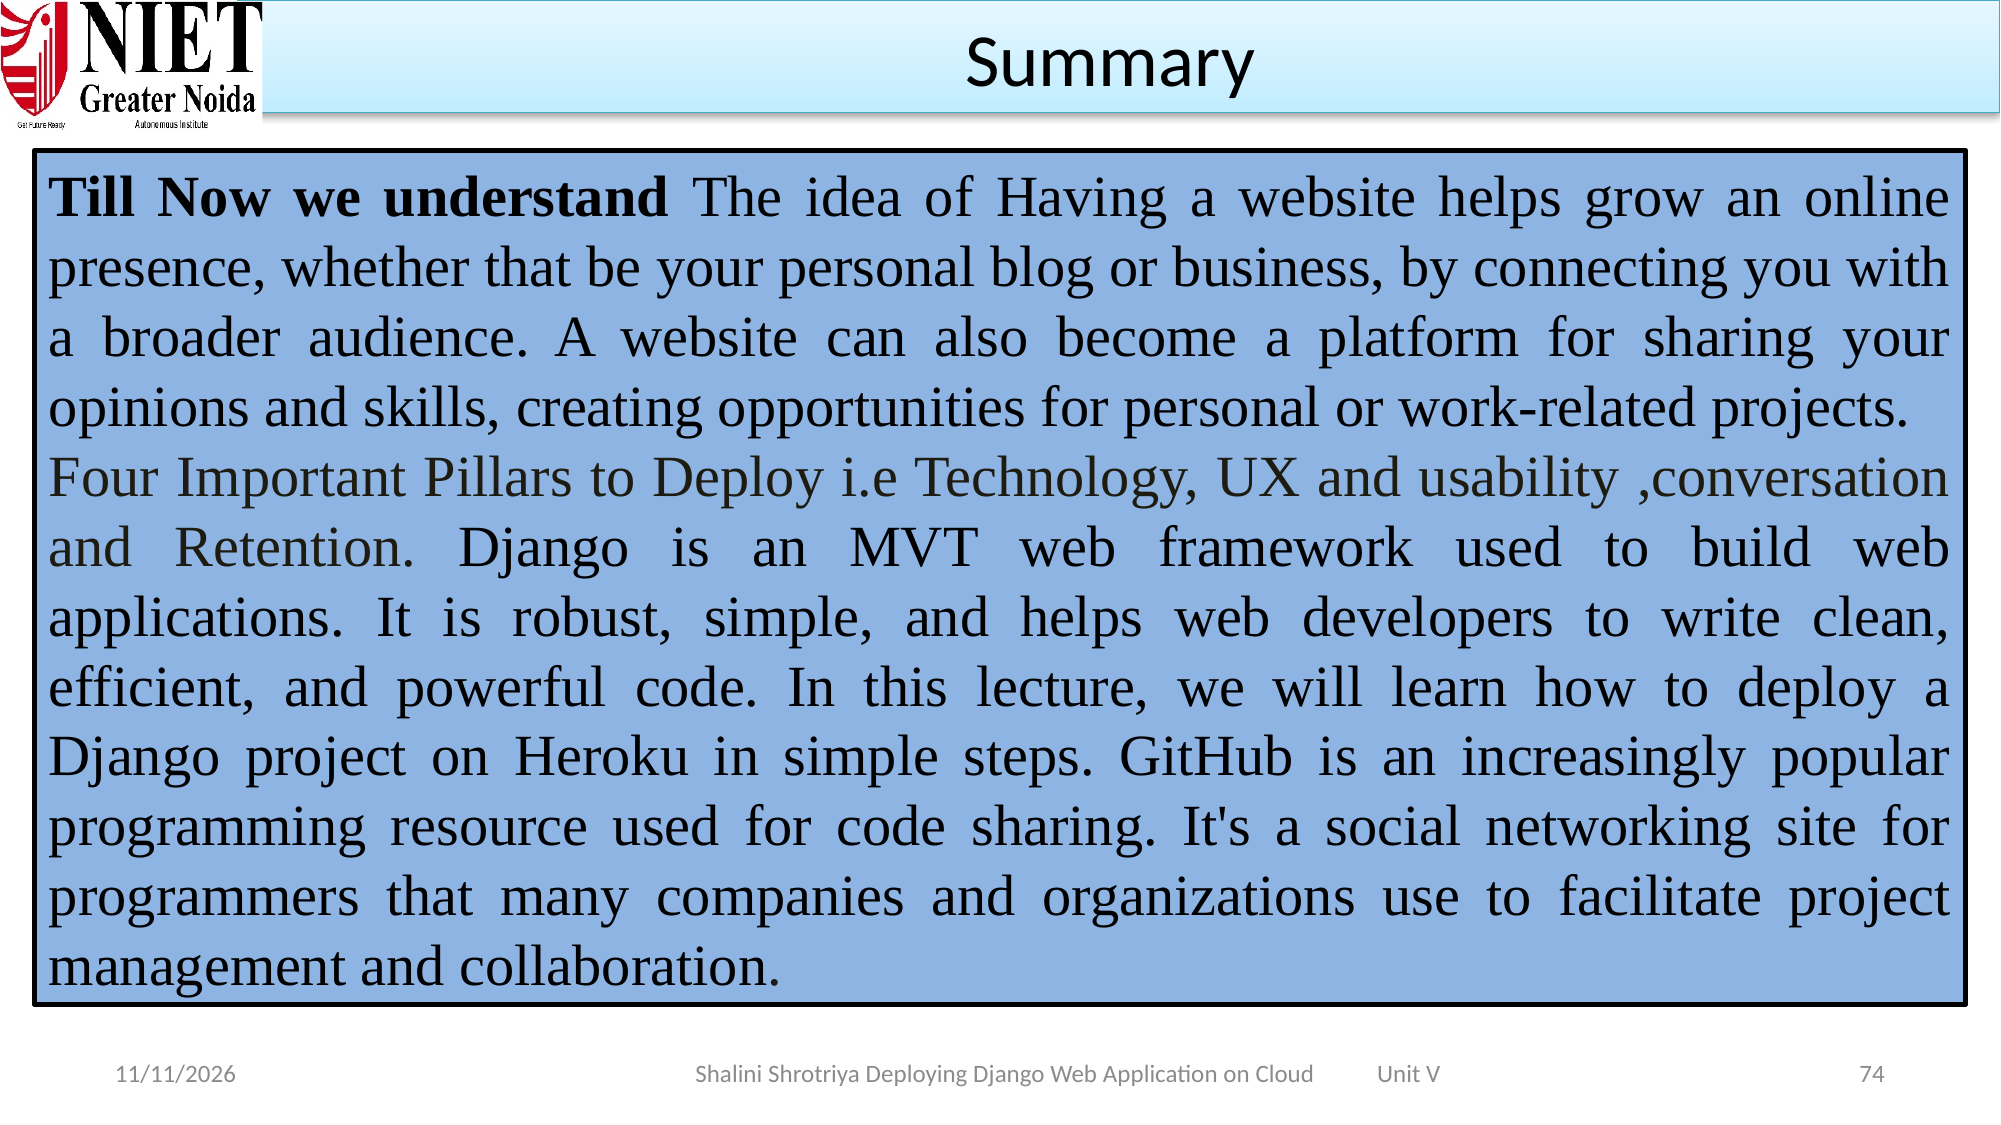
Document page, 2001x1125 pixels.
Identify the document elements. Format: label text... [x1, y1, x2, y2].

text_box Summary [263, 0, 2000, 113]
slide_number 74 [1525, 1042, 1900, 1103]
text_box Till Now we understand The idea of Having a website helps grow an online presence, whether that be your personal blog or business, by connecting you with a broader audience. A website can also become a platform for sharing your opinions and skills, creating opportunities for personal or work-related projects. Four Important Pillars to Deploy i.e Technology, UX and usability ,conversation and Retention. Django is an MVT web framework used to build web applications. It is robust, simple, and helps web developers to write clean, efficient, and powerful code. In this lecture, we will learn how to deploy a Django project on Heroku in simple steps. GitHub is an increasingly popular programming resource used for code sharing. It's a social networking site for programmers that many companies and organizations use to facilitate project management and collaboration. [34, 150, 1966, 1005]
picture [0, 0, 263, 132]
footer Shalini Shrotriya Deploying Django Web Application on Cloud Unit V [612, 1042, 1525, 1103]
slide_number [99, 1042, 567, 1103]
